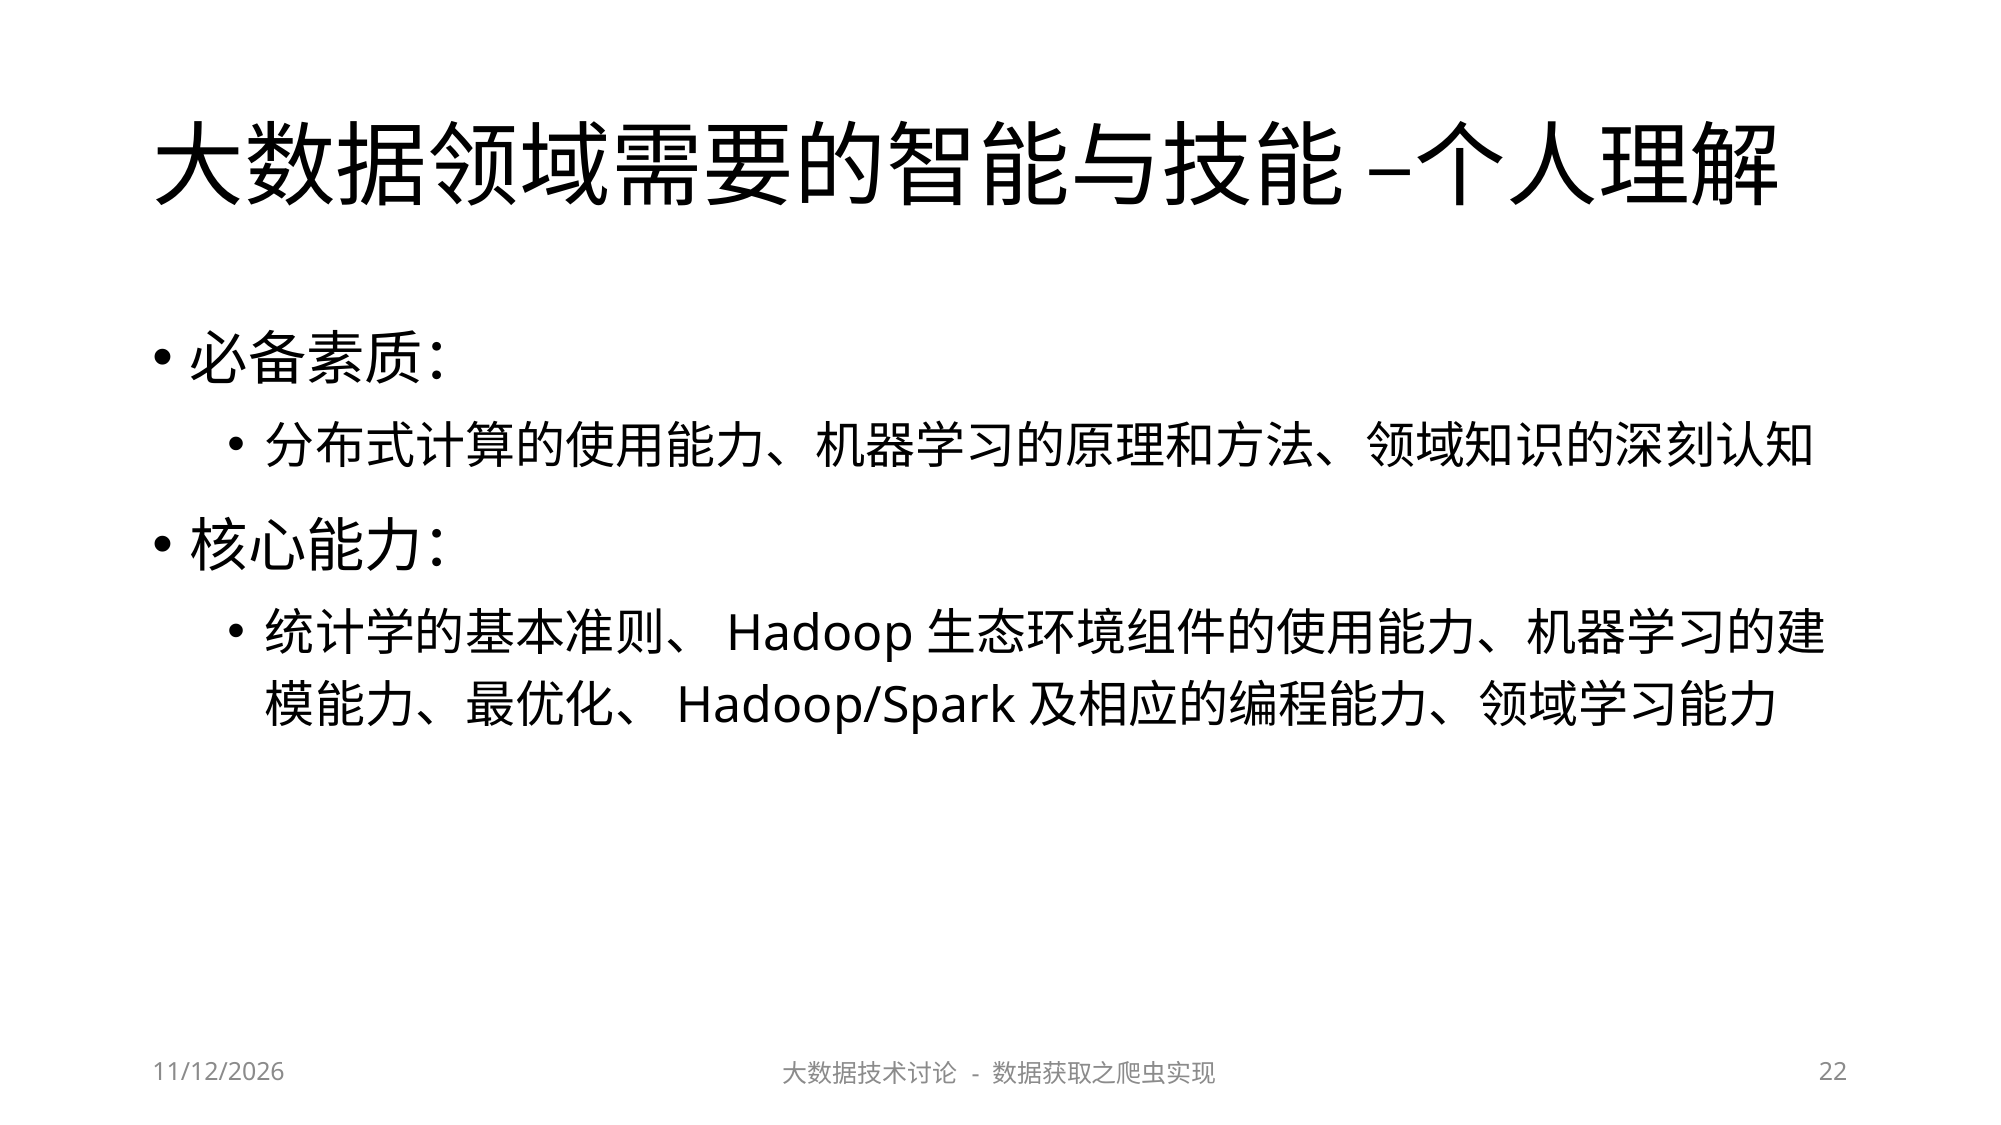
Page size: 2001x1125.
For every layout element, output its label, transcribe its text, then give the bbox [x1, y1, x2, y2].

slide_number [137, 1042, 588, 1103]
footer 大数据技术讨论 - 数据获取之爬虫实现 [662, 1042, 1338, 1103]
slide_number 22 [1412, 1042, 1863, 1103]
title 大数据领域需要的智能与技能 –个人理解 [137, 59, 1863, 278]
list 必备素质： 分布式计算的使用能力、机器学习的原理和方法、领域知识的深刻认知 核心能力： 统计学的基本准则、Hadoop生态环境组件的使用能力、机器学习的建模能力、最优化、Hadoop/Spark及相应的编程能力、领域学习能力 [137, 299, 1863, 1014]
